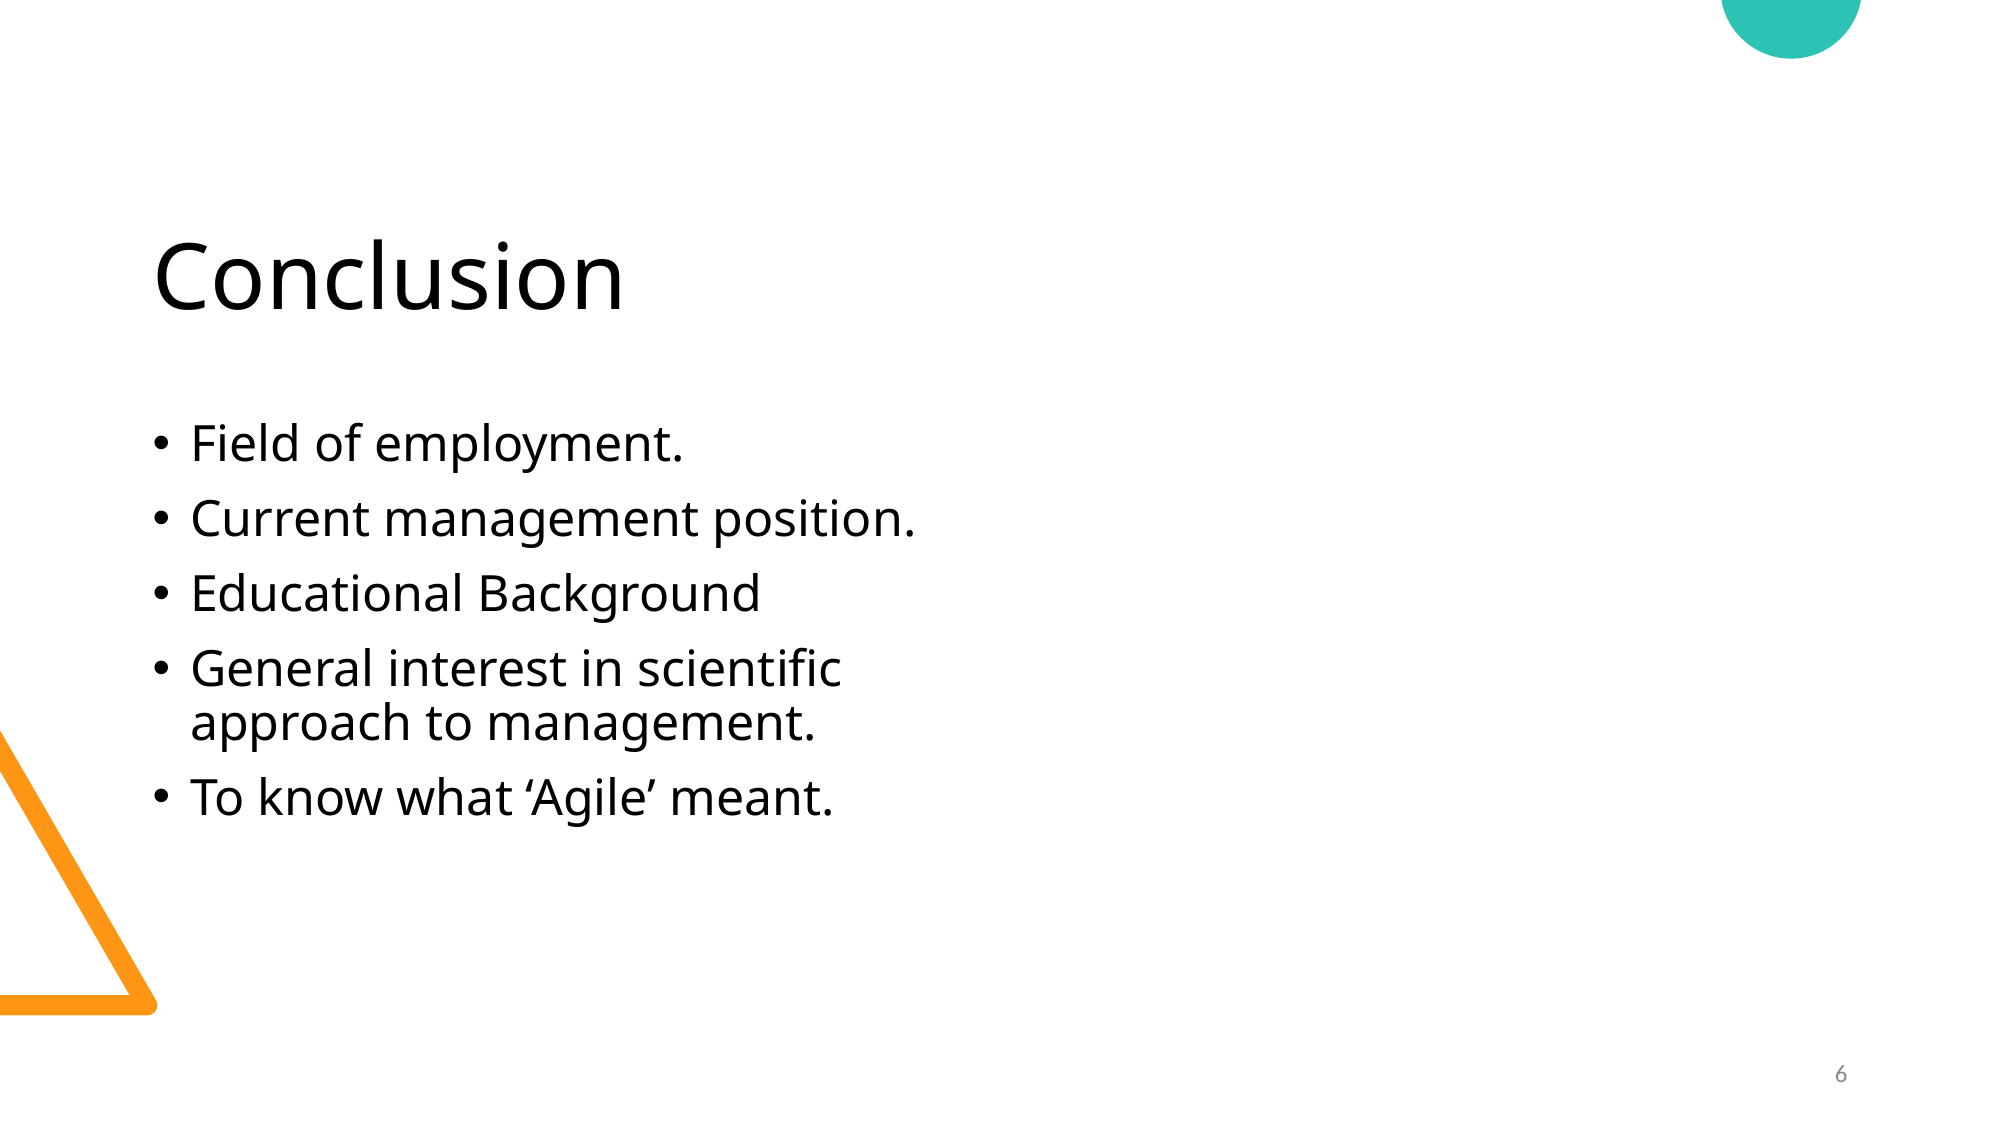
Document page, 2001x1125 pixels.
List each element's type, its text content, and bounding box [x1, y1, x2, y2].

slide_number 6 [1412, 1042, 1863, 1103]
list Field of employment. Current management position. Educational Background General interest in scientific approach to management. To know what ‘Agile’ meant. [137, 410, 984, 1016]
title Conclusion [137, 170, 1863, 389]
